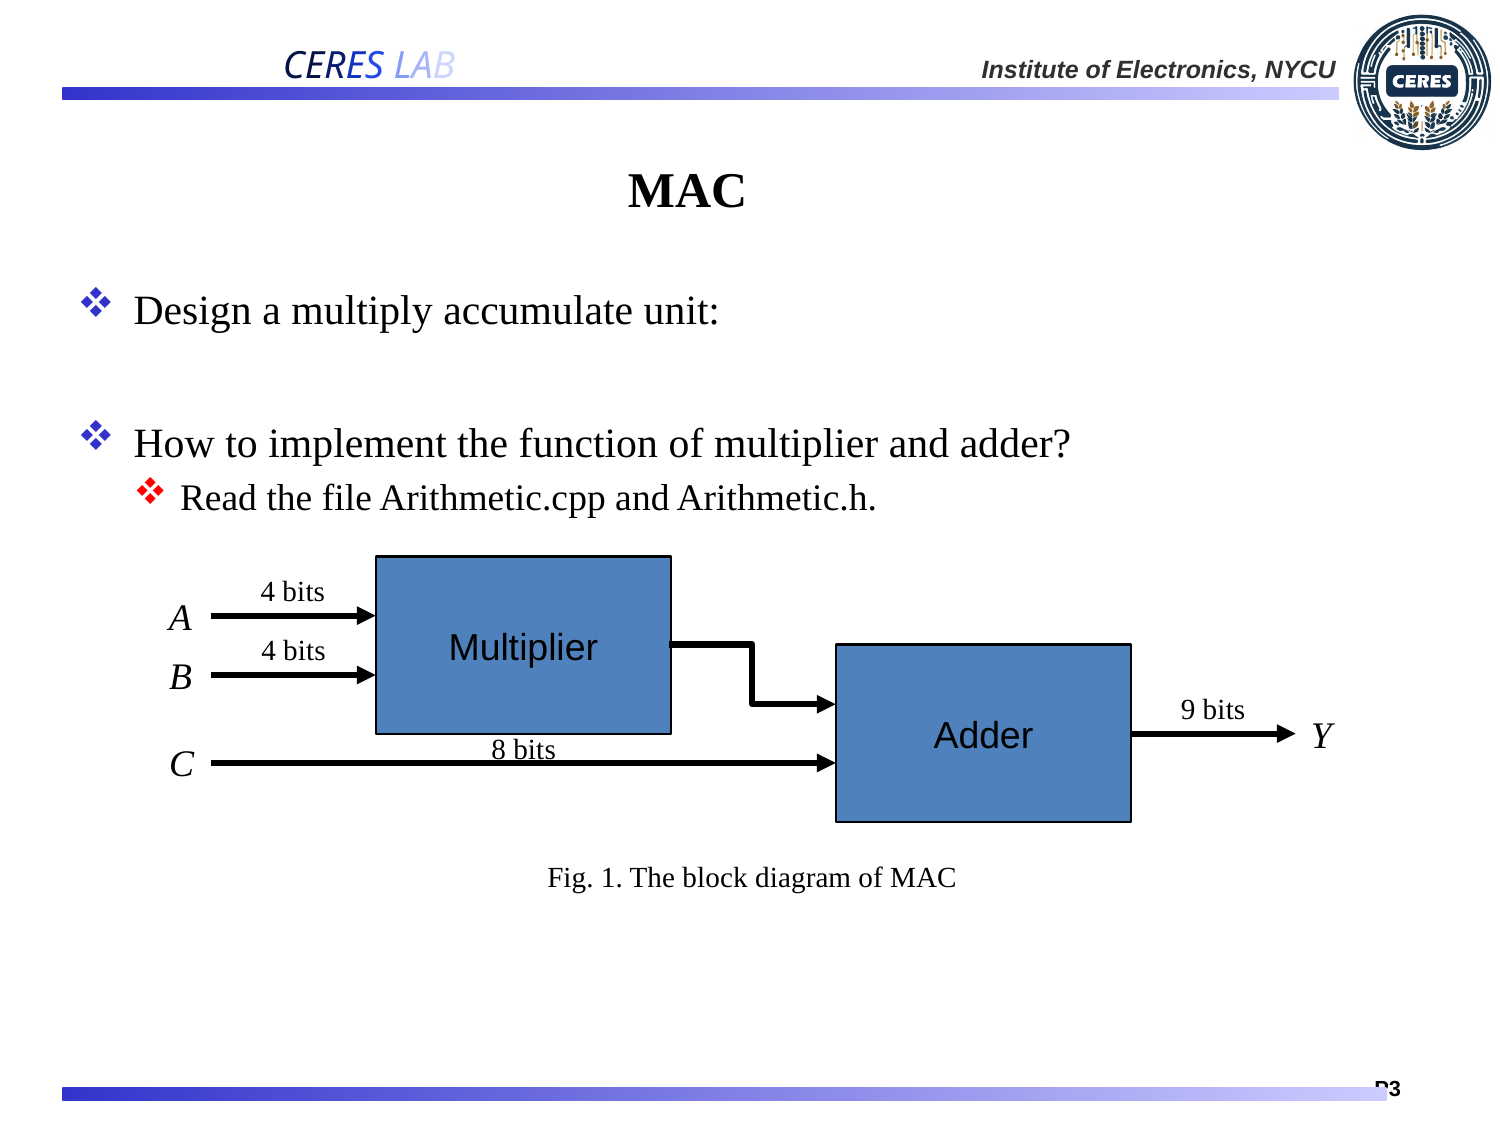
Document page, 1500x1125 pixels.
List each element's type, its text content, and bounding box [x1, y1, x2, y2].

picture [1353, 14, 1492, 151]
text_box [152, 556, 1348, 902]
title MAC [62, 124, 1313, 251]
